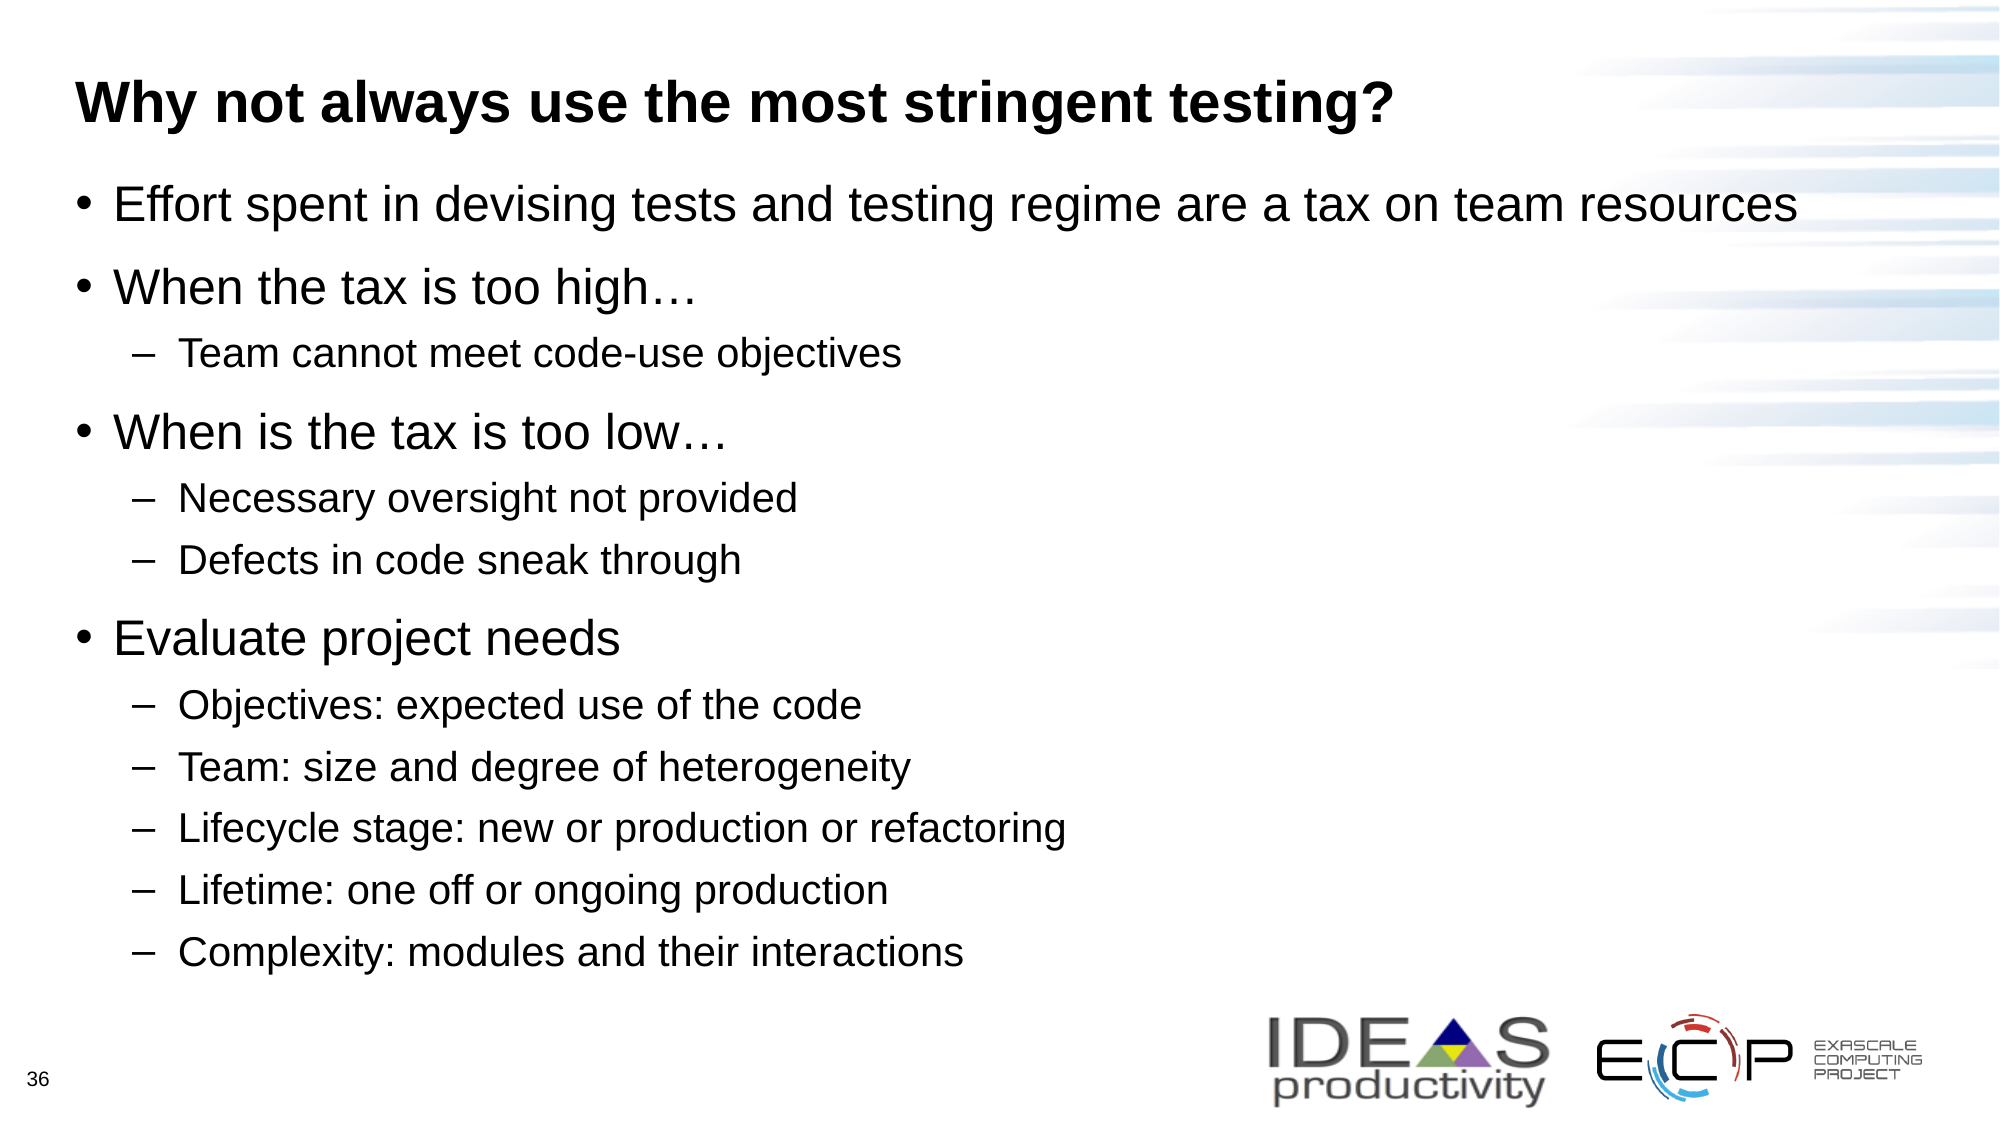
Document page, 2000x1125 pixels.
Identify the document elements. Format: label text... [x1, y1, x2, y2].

picture [1597, 1016, 1922, 1102]
title Why not always use the most stringent testing? [59, 67, 1926, 218]
picture [1257, 1016, 1560, 1115]
picture [1531, 0, 2000, 669]
list Effort spent in devising tests and testing regime are a tax on team resources When the tax is too high… Team cannot meet code-use objectives When is the tax is too low… Necessary oversight not provided Defects in code sneak through Evaluate project needs Objectives: expected use of the code Team: size and degree of heterogeneity Lifecycle stage: new or production or refactoring Lifetime: one off or ongoing production Complexity: modules and their interactions [60, 170, 1953, 1016]
